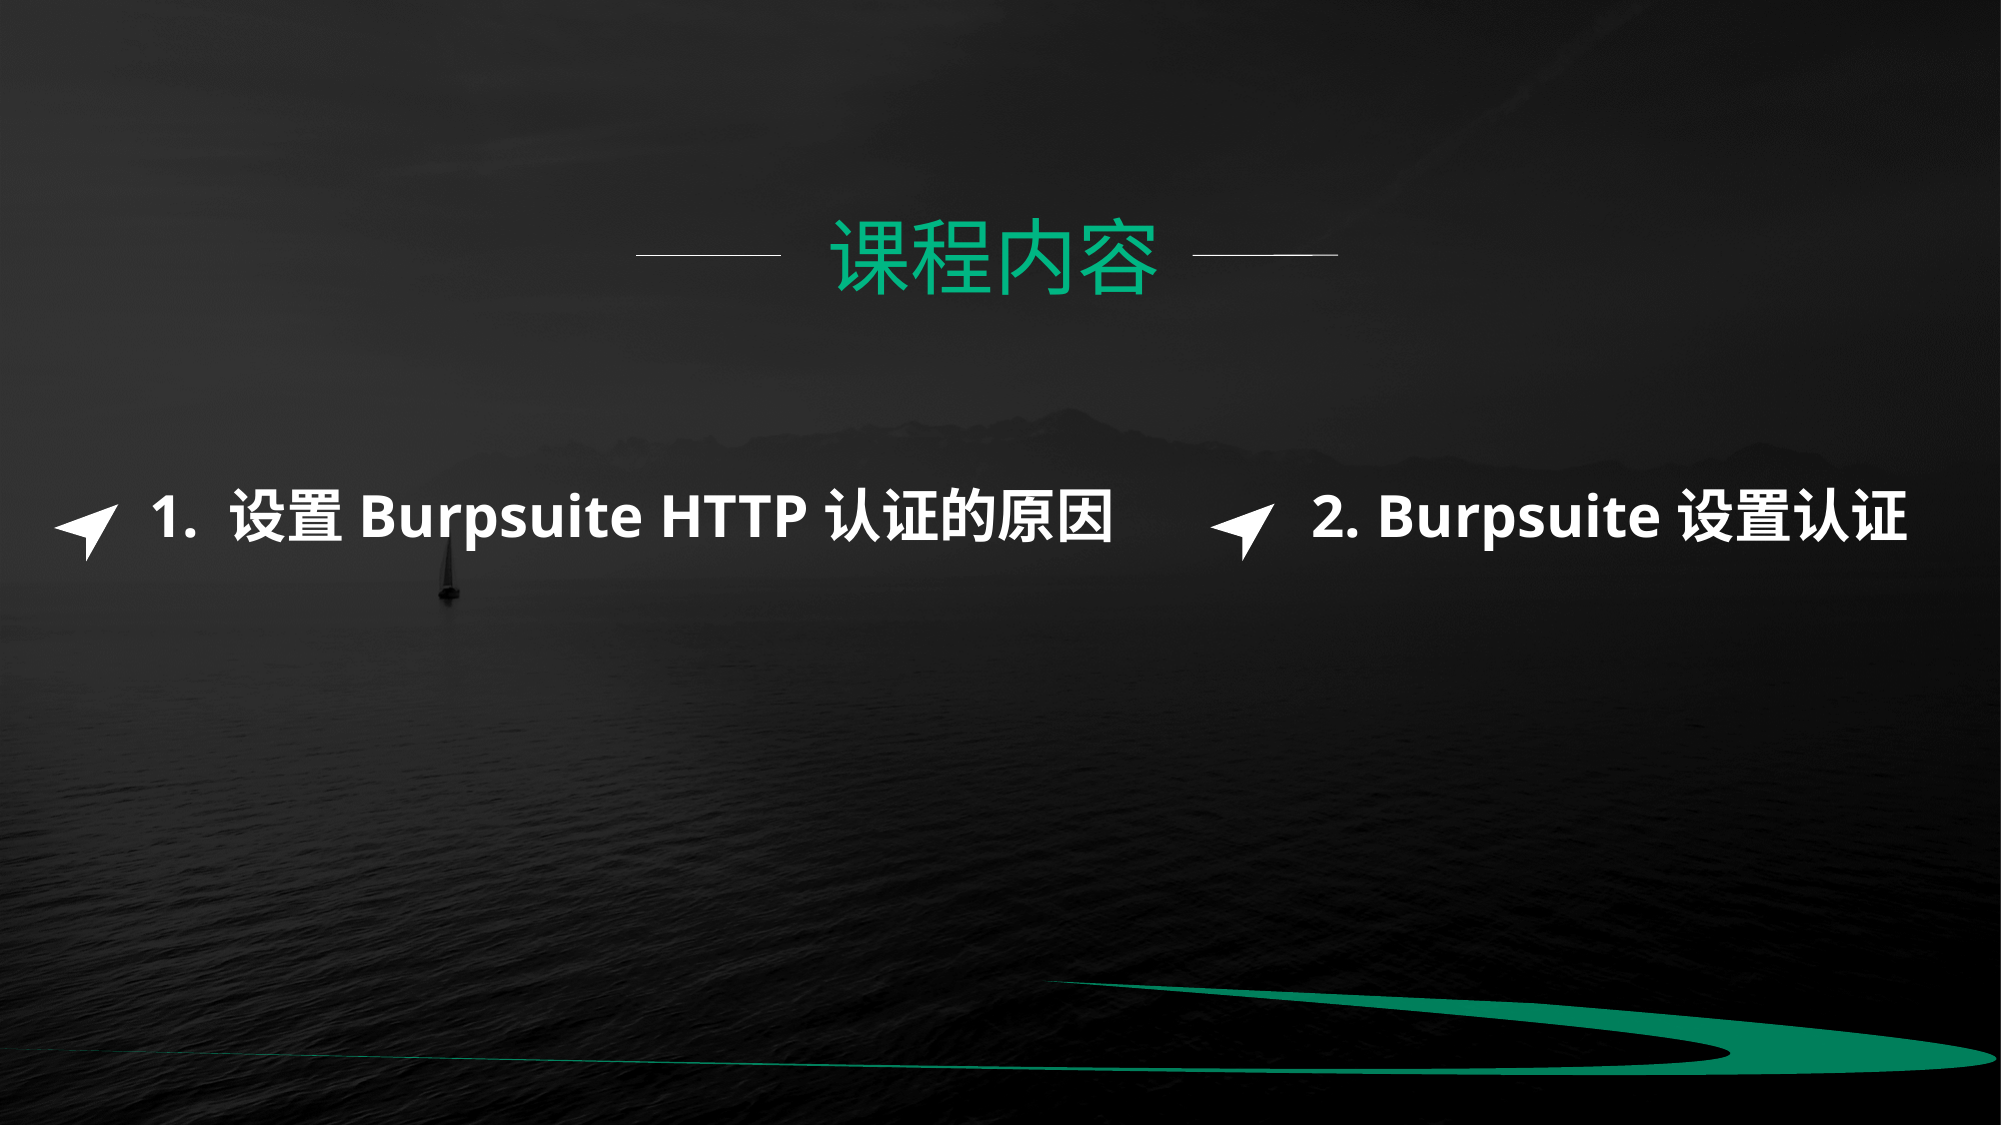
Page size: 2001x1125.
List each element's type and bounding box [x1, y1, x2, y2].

text_box [53, 471, 1117, 562]
text_box [635, 197, 1338, 314]
text_box [1210, 471, 1919, 561]
text_box [0, 979, 1998, 1077]
picture [0, 0, 2001, 1125]
